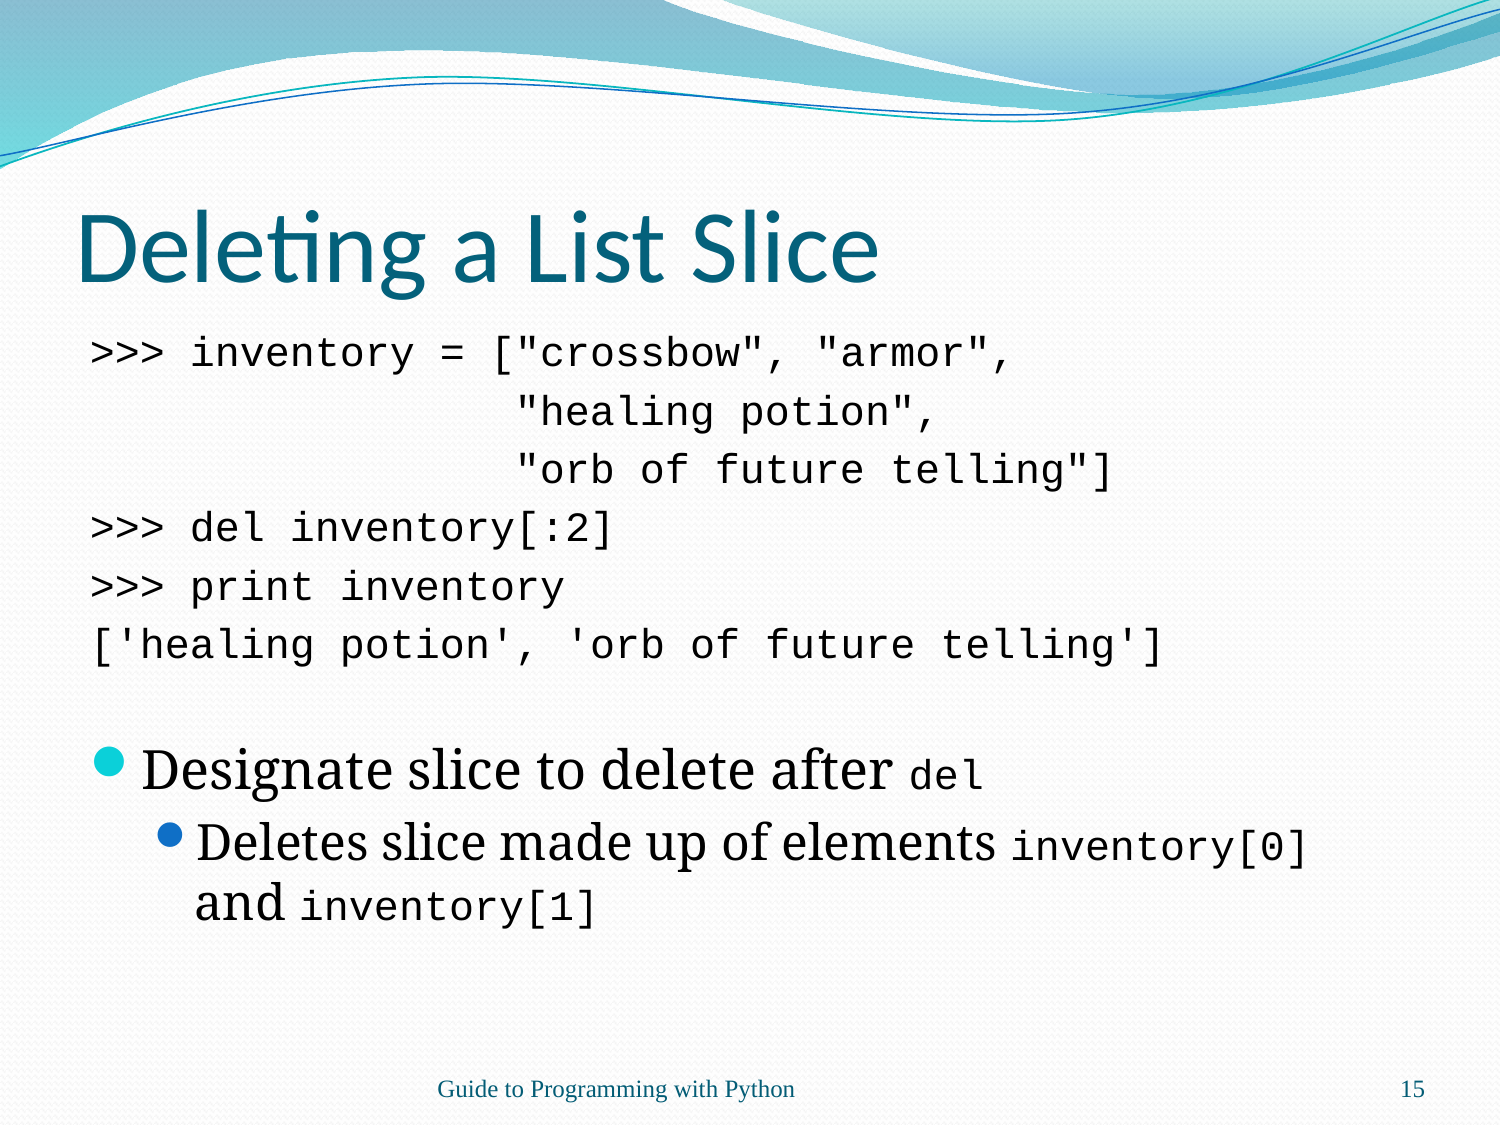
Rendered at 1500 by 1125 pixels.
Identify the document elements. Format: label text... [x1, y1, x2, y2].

list >>> inventory = ["crossbow", "armor", "healing potion", "orb of future telling"] >>> del inventory[:2] >>> print inventory ['healing potion', 'orb of future telling'] Designate slice to delete after del Deletes slice made up of elements inventory[0] and inventory[1] [75, 317, 1425, 1038]
footer Guide to Programming with Python [437, 1042, 988, 1103]
slide_number 15 [1299, 1042, 1425, 1103]
title Deleting a List Slice [75, 115, 1425, 303]
